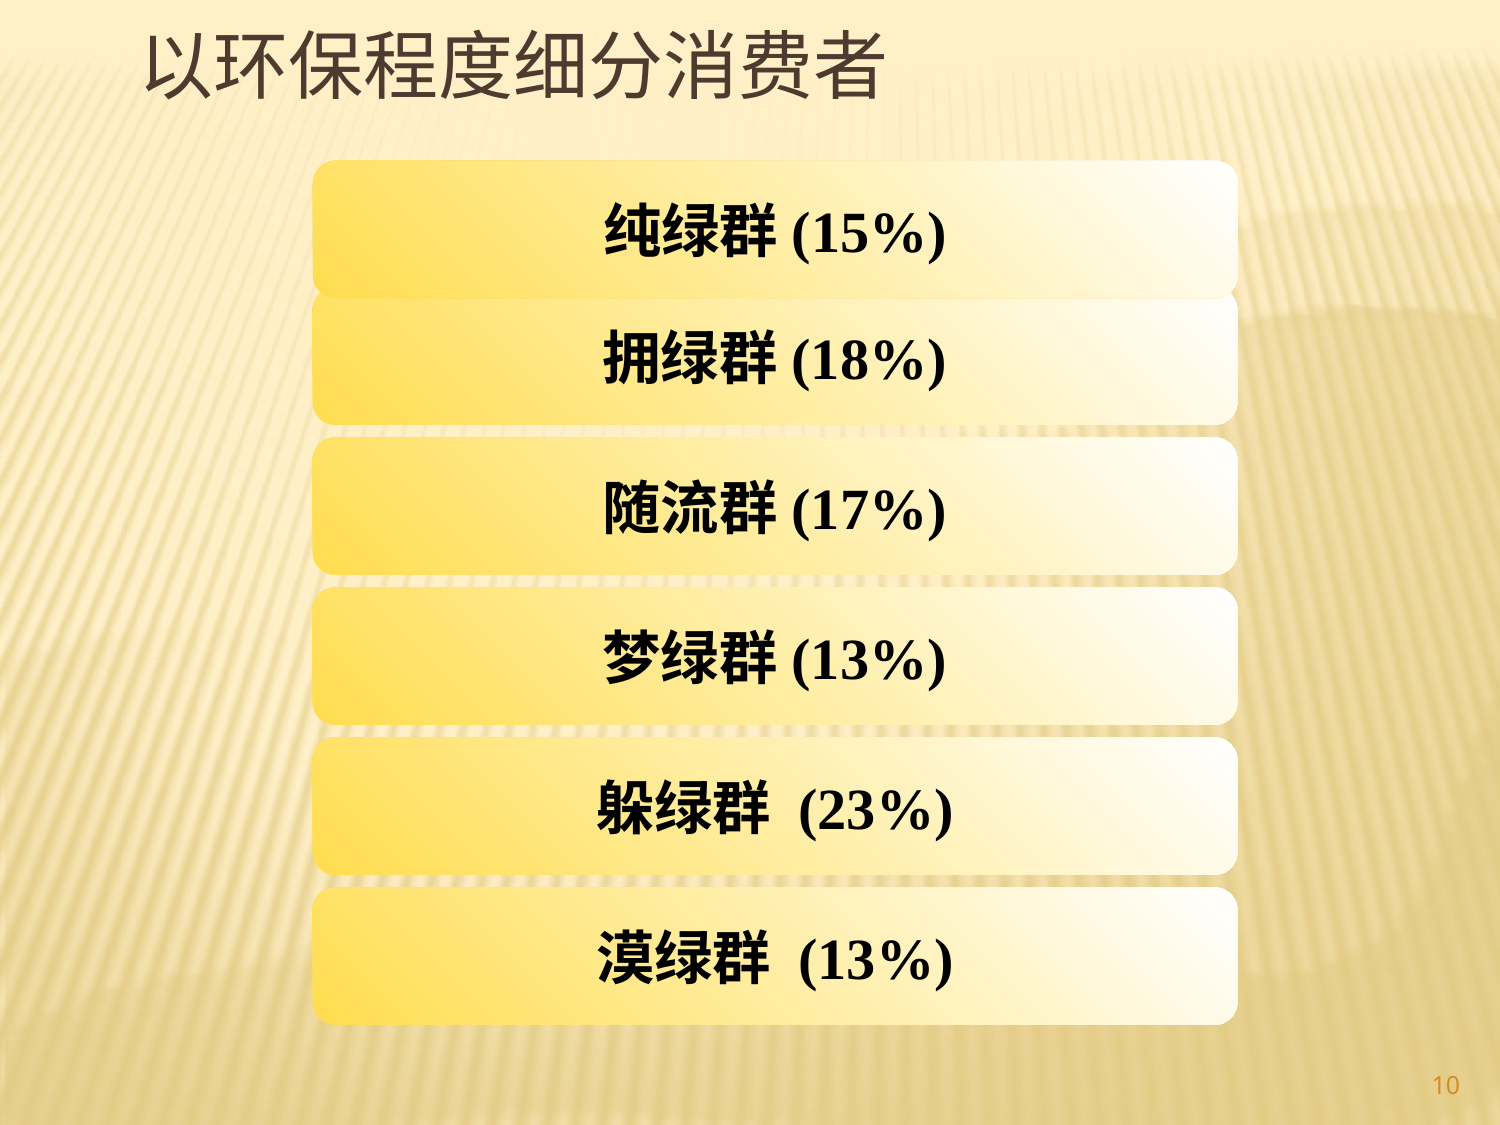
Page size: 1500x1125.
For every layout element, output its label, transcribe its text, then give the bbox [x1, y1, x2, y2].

text_box 纯绿群(15%) [312, 160, 1238, 299]
text_box 以环保程度细分消费者 [123, 0, 1387, 128]
text_box 拥绿群(18%) [312, 293, 1238, 425]
text_box 漠绿群 (13%) [312, 887, 1238, 1025]
slide_number 10 [1350, 1062, 1475, 1103]
text_box 随流群(17%) [312, 437, 1238, 575]
text_box 梦绿群(13%) [312, 587, 1238, 725]
text_box 躲绿群 (23%) [312, 737, 1238, 875]
